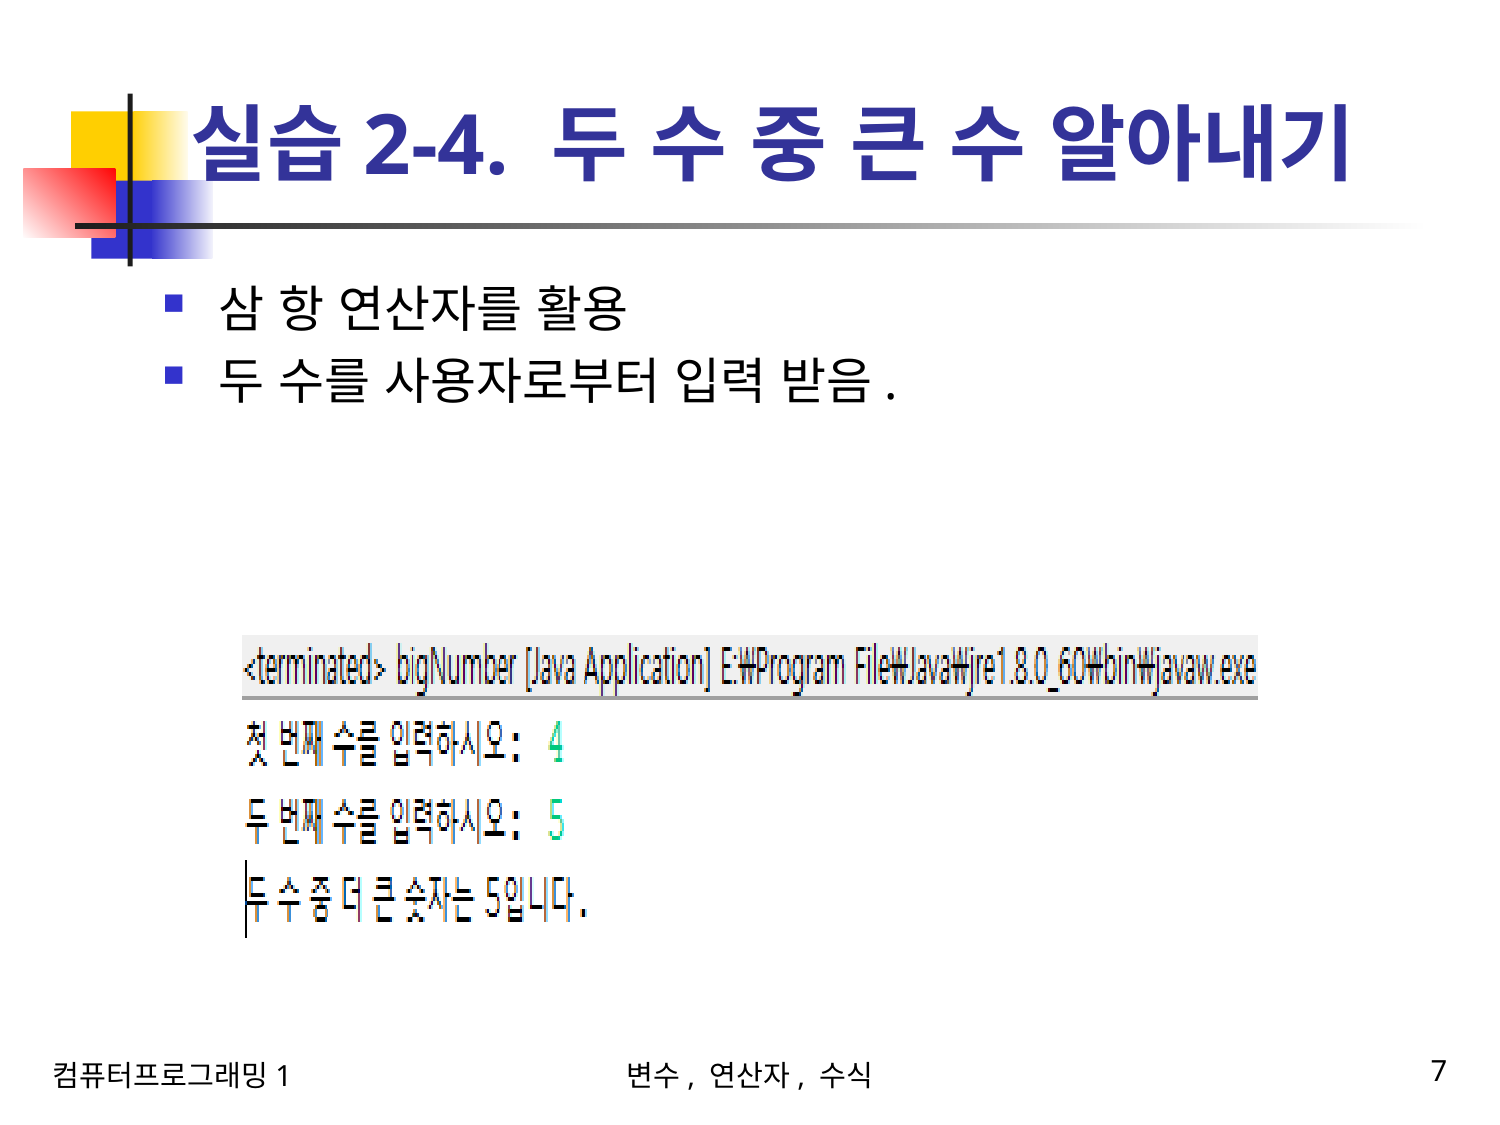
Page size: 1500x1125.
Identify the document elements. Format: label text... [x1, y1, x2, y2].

list 삼 항 연산자를 활용 두 수를 사용자로부터 입력 받음. [147, 257, 1469, 1006]
picture [241, 631, 1259, 963]
slide_number 7 [1149, 1024, 1463, 1101]
title 실습2-4. 두 수 중 큰 수 알아내기 [175, 35, 1468, 200]
footer 변수, 연산자, 수식 [480, 1024, 1020, 1101]
slide_number 컴퓨터프로그래밍1 [37, 1024, 385, 1101]
